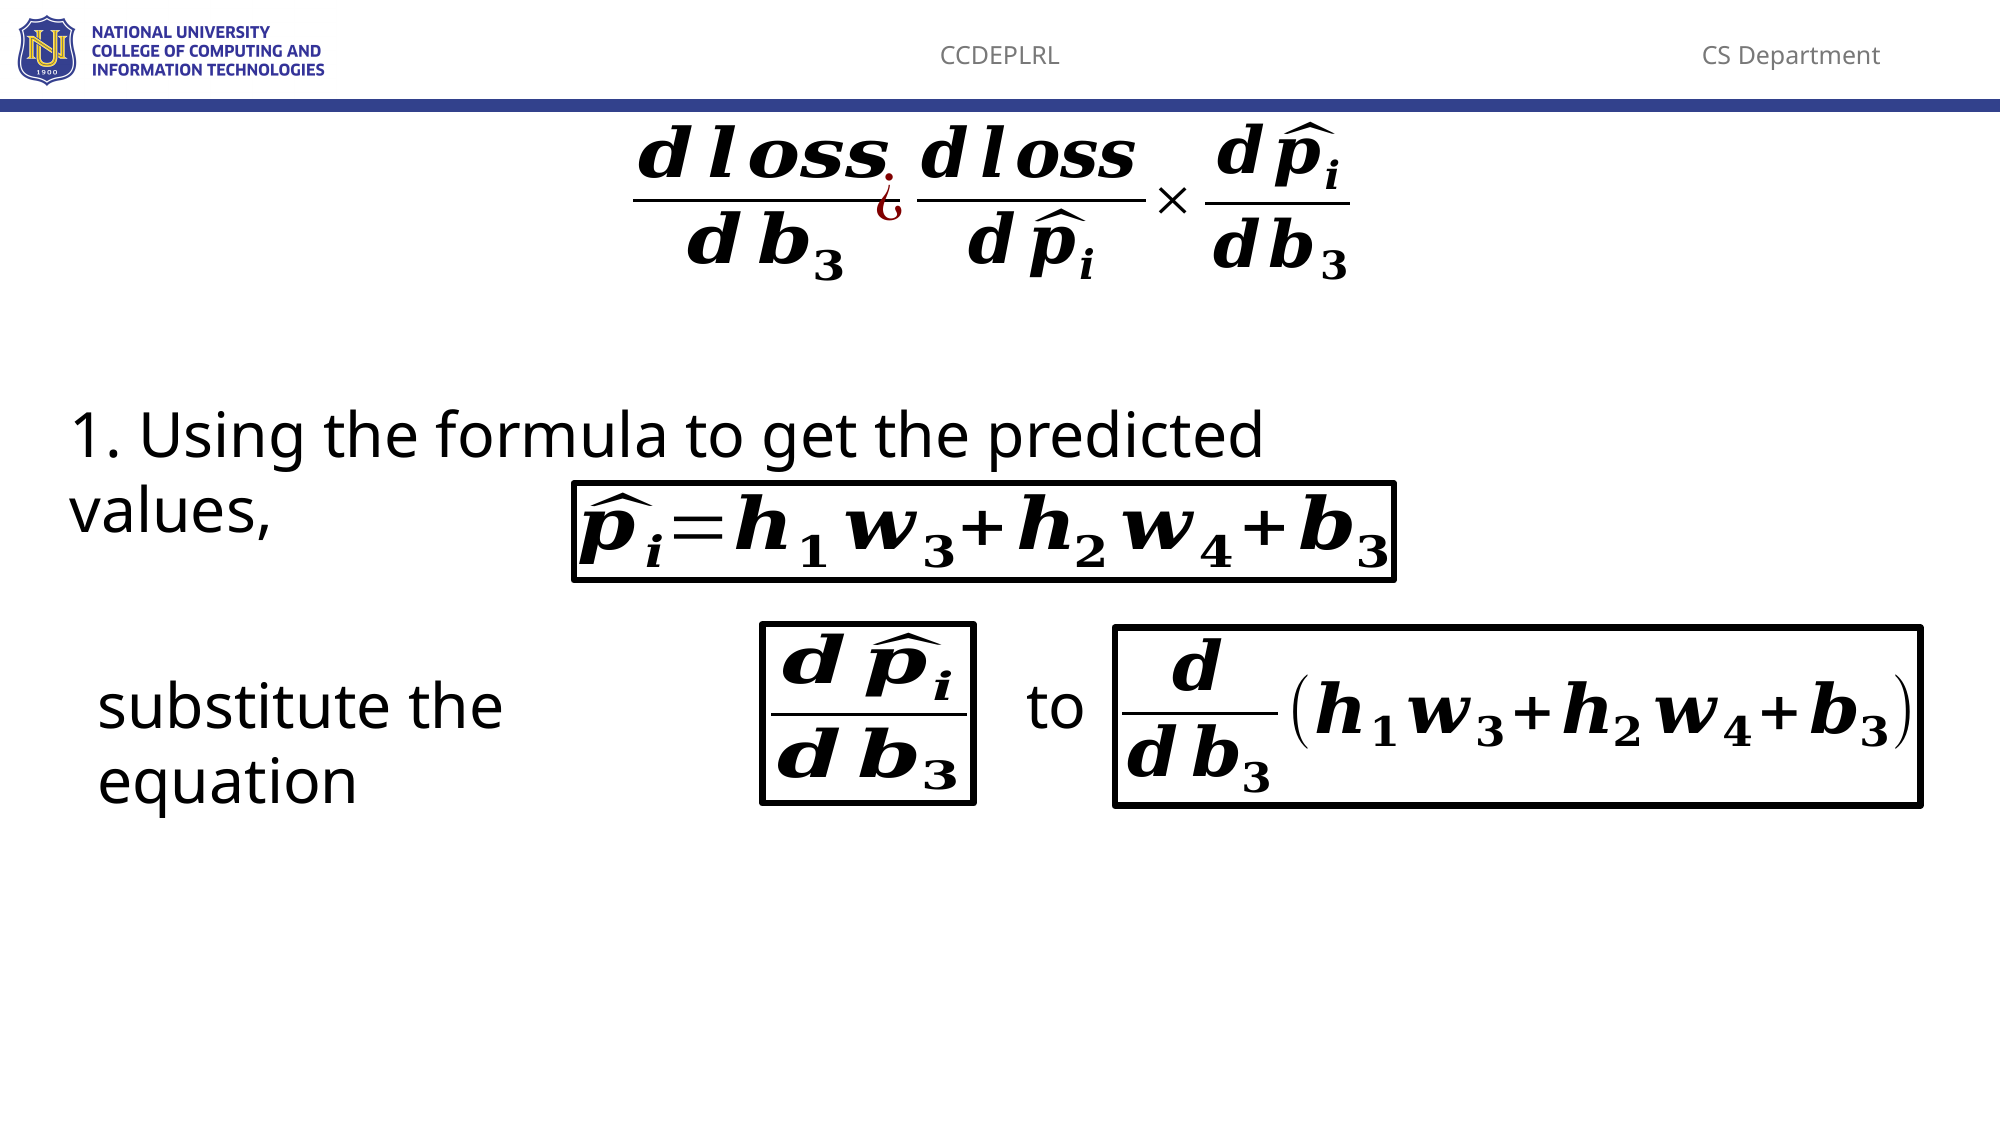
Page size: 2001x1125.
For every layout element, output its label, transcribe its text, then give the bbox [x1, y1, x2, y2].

text_box 1. Using the formula to get the predicted values, [54, 387, 1418, 553]
text_box to [1011, 658, 1112, 749]
text_box substitute the equation [82, 658, 749, 824]
picture [0, 0, 337, 99]
